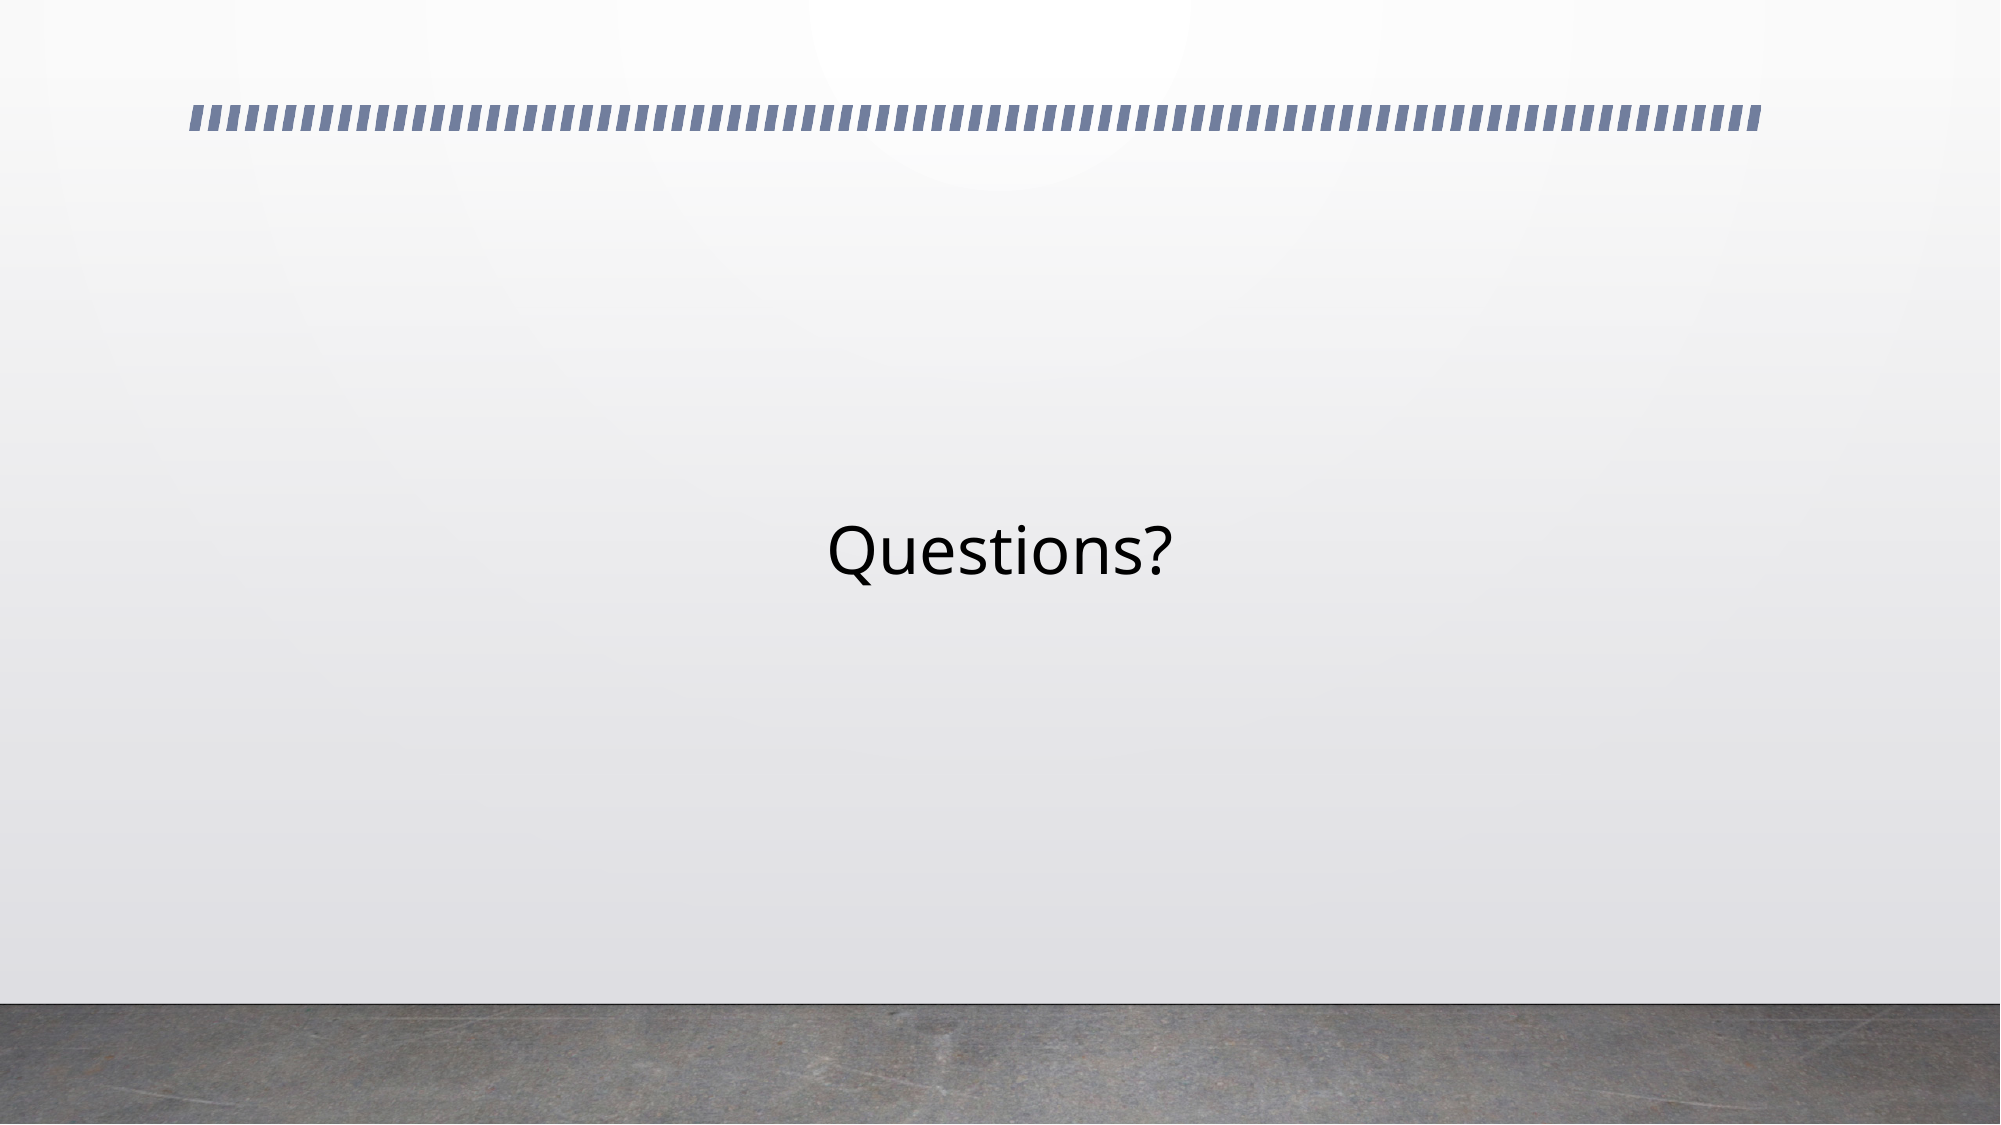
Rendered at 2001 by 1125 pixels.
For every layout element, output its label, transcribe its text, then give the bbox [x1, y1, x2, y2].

title Questions? [212, 509, 1788, 616]
picture [0, 1004, 2000, 1124]
